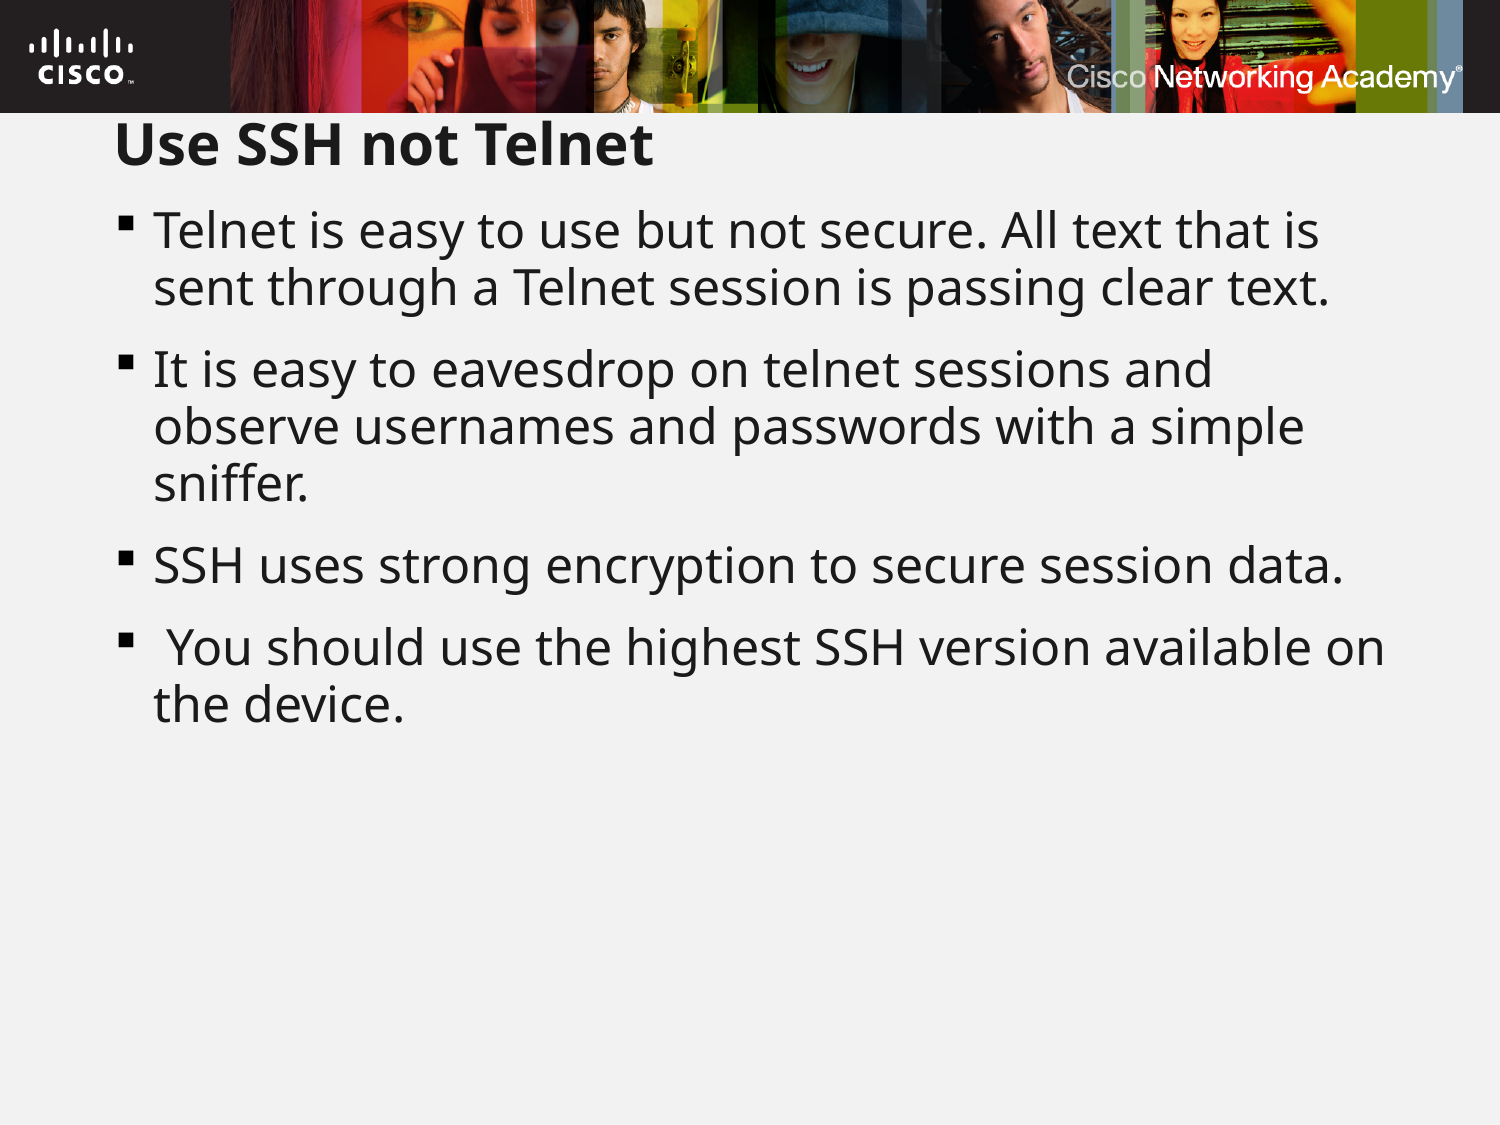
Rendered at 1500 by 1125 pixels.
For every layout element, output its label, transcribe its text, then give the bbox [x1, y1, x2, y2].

picture [1444, 0, 1500, 113]
title Use SSH not Telnet [107, 0, 1444, 185]
picture [0, 0, 107, 113]
list Telnet is easy to use but not secure. All text that is sent through a Telnet session is passing clear text. It is easy to eavesdrop on telnet sessions and observe usernames and passwords with a simple sniffer. SSH uses strong encryption to secure session data. You should use the highest SSH version available on the device. [107, 196, 1411, 1125]
